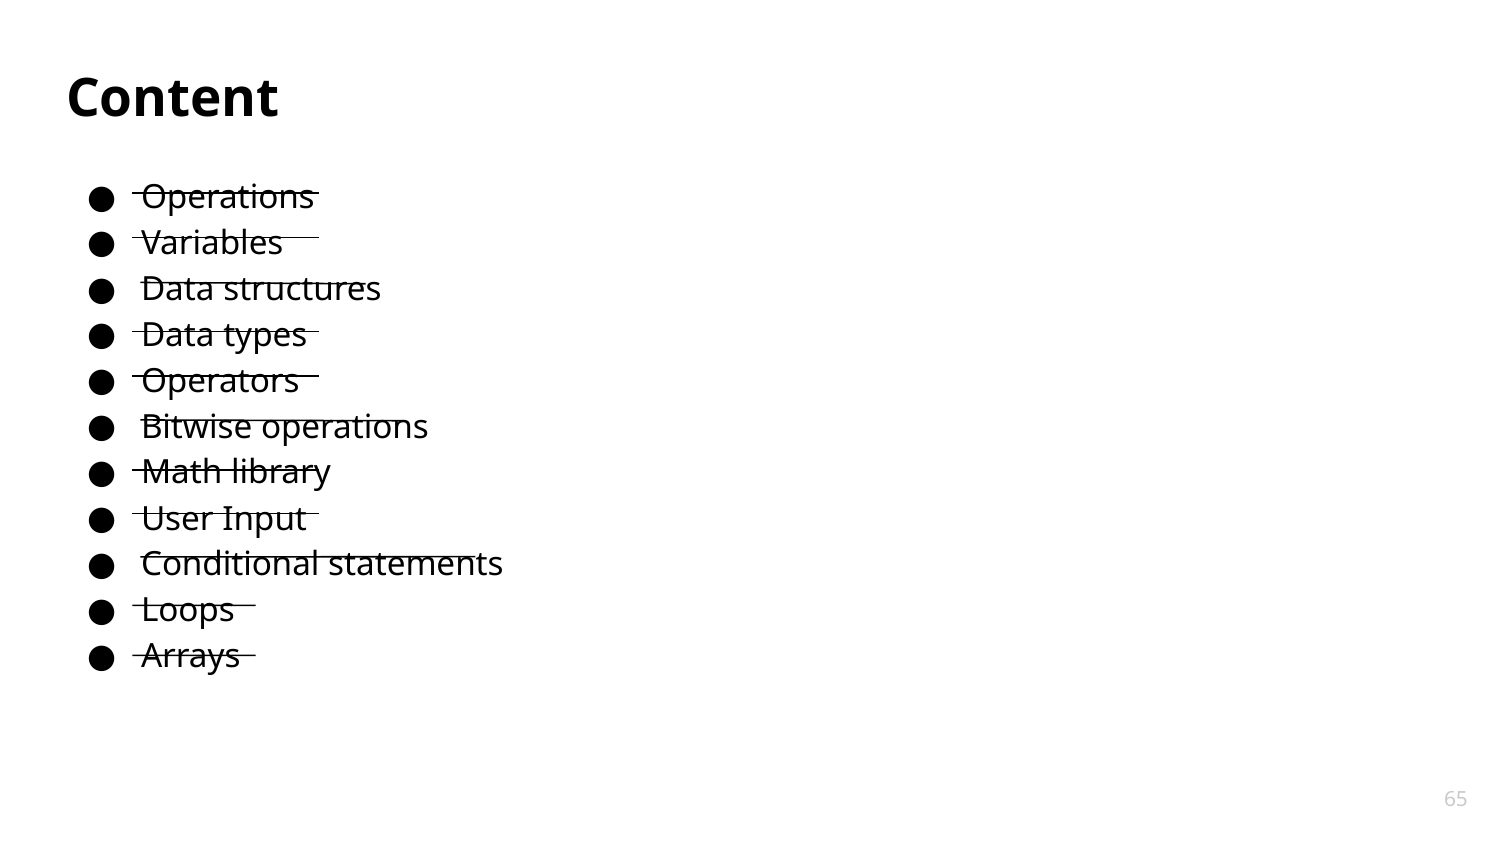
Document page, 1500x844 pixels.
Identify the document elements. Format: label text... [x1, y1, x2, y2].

slide_number ‹#› [1392, 767, 1483, 833]
title Content [51, 48, 1449, 142]
list Operations Variables Data structures Data types Operators Bitwise operations Math library User Input Conditional statements Loops Arrays [51, 154, 1449, 751]
